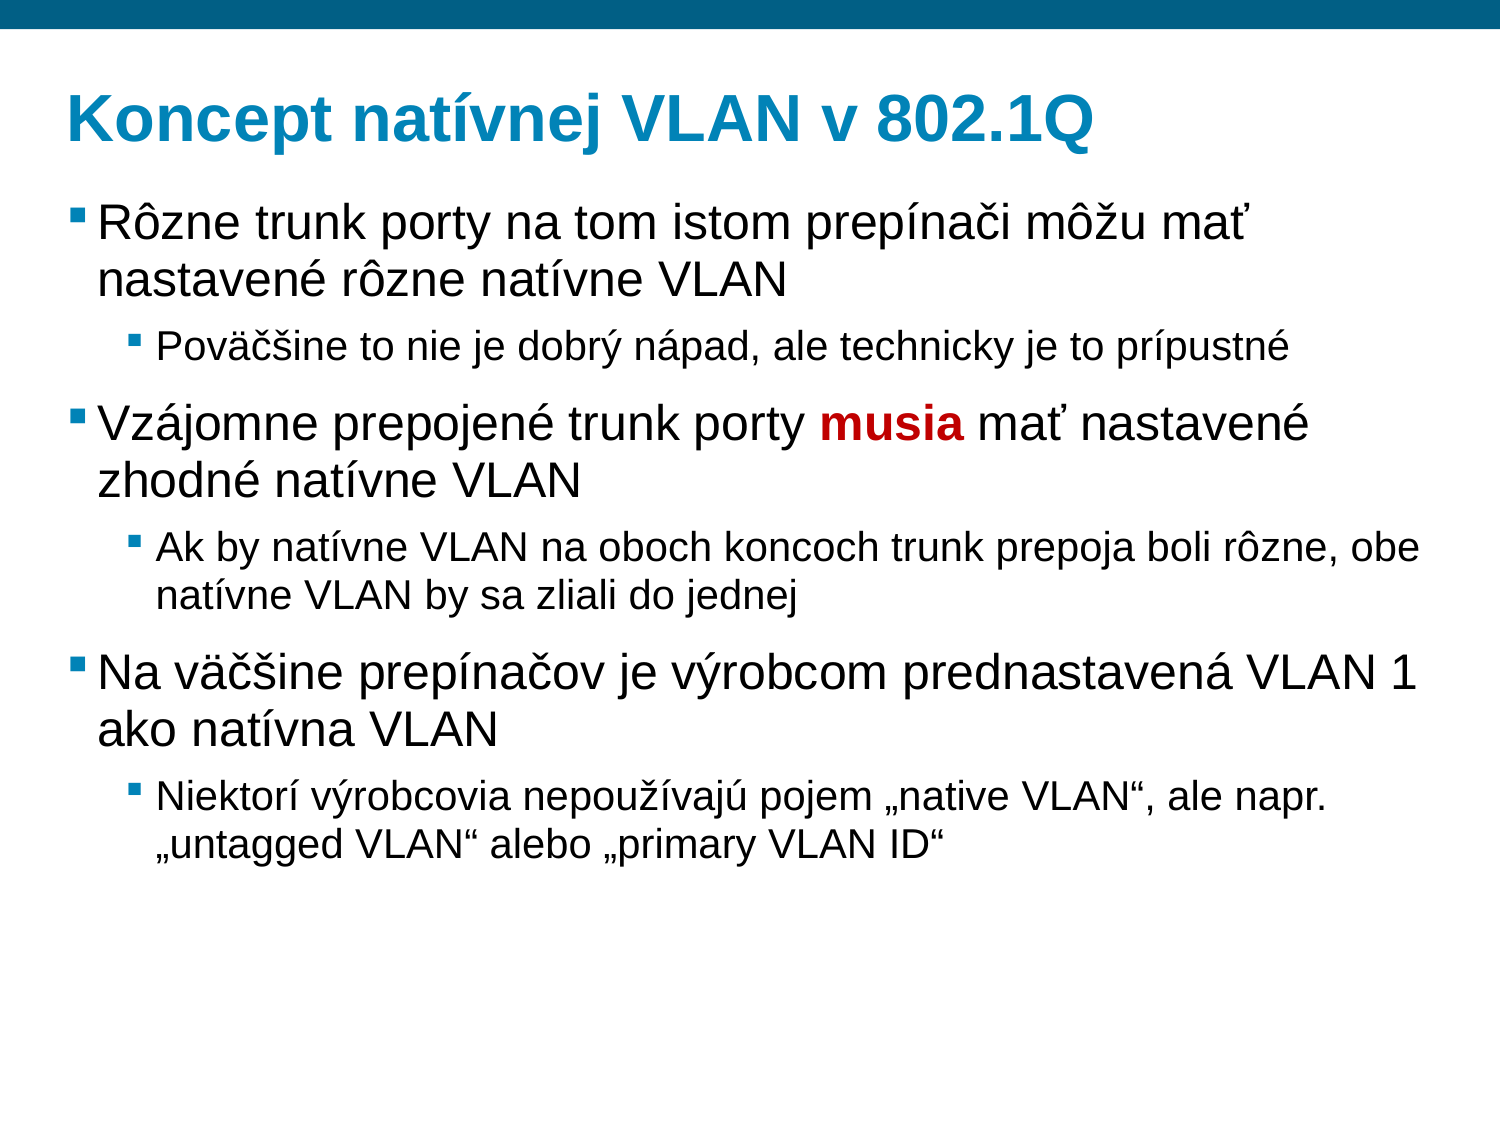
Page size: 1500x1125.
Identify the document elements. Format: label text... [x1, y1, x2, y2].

title Koncept natívnej VLAN v 802.1Q [53, 50, 1447, 163]
list Rôzne trunk porty na tom istom prepínači môžu mať nastavené rôzne natívne VLAN Poväčšine to nie je dobrý nápad, ale technicky je to prípustné Vzájomne prepojené trunk porty musia mať nastavené zhodné natívne VLAN Ak by natívne VLAN na oboch koncoch trunk prepoja boli rôzne, obe natívne VLAN by sa zliali do jednej Na väčšine prepínačov je výrobcom prednastavená VLAN 1 ako natívna VLAN Niektorí výrobcovia nepoužívajú pojem „native VLAN“, ale napr. „untagged VLAN“ alebo „primary VLAN ID“ [53, 187, 1447, 1075]
